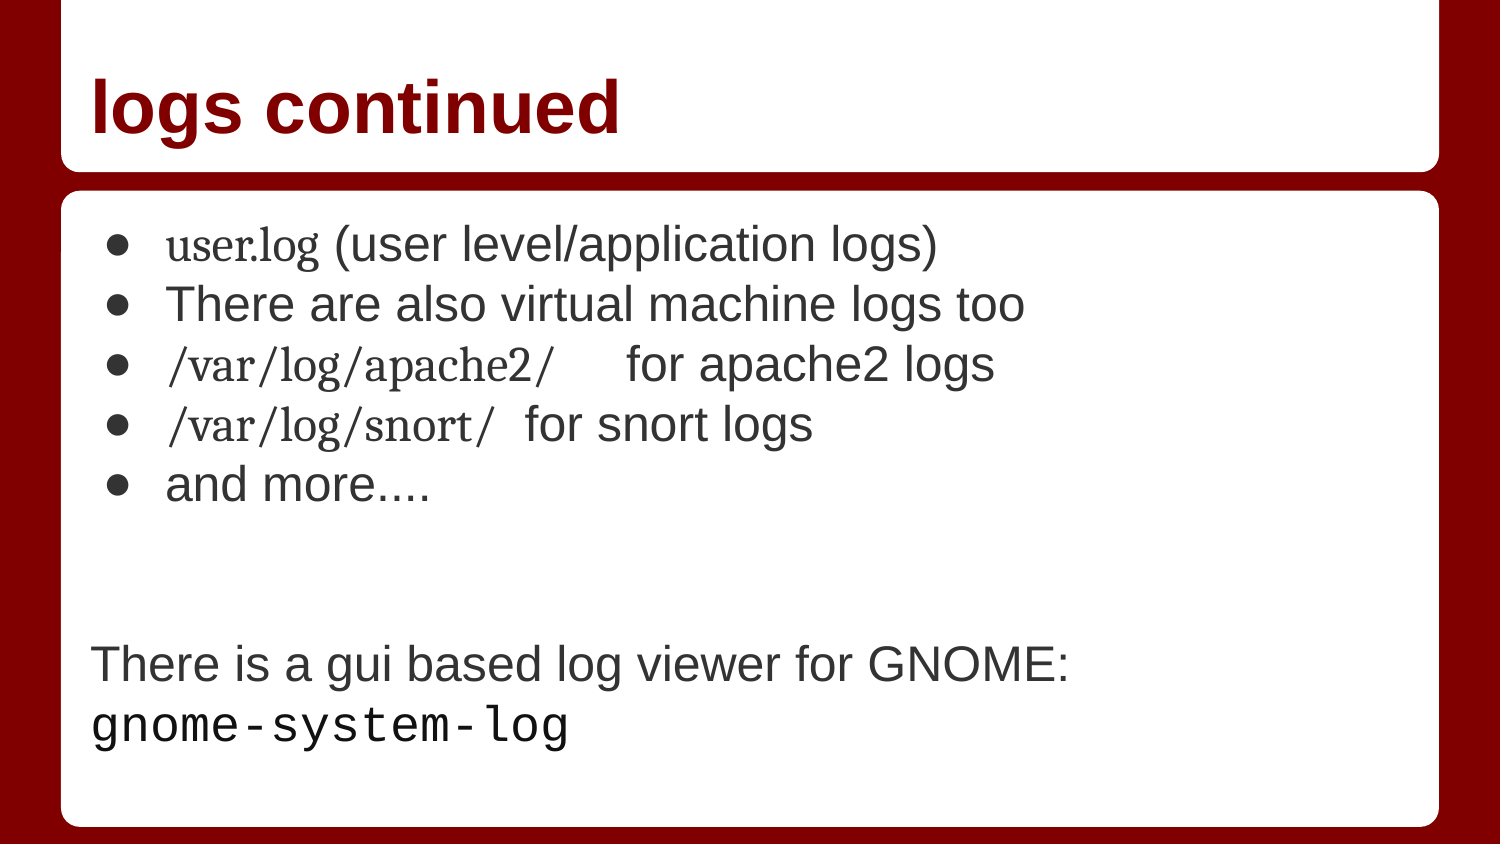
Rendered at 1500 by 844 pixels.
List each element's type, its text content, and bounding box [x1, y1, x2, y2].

title logs continued [75, 22, 1425, 164]
list user.log (user level/application logs) There are also virtual machine logs too /var/log/apache2/ for apache2 logs /var/log/snort/ for snort logs and more.... There is a gui based log viewer for GNOME: gnome-system-log [75, 196, 1425, 808]
